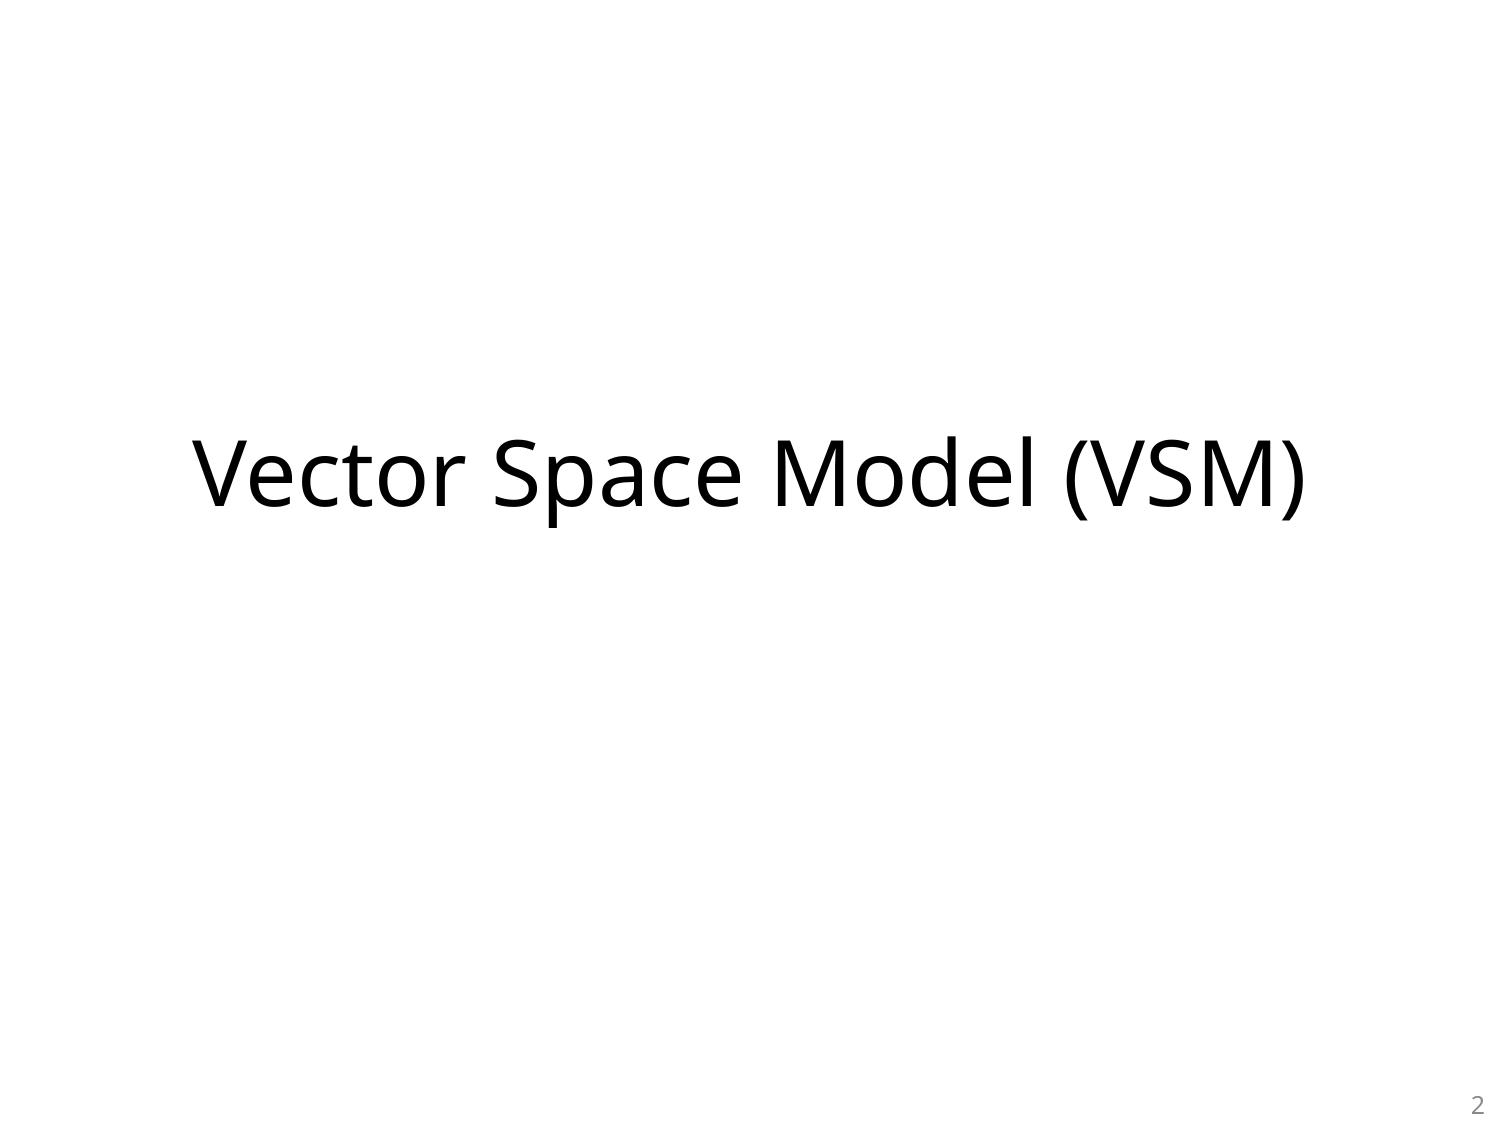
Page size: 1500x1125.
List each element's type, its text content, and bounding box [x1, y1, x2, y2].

slide_number 2 [1149, 1087, 1500, 1125]
title Vector Space Model (VSM) [112, 349, 1388, 591]
